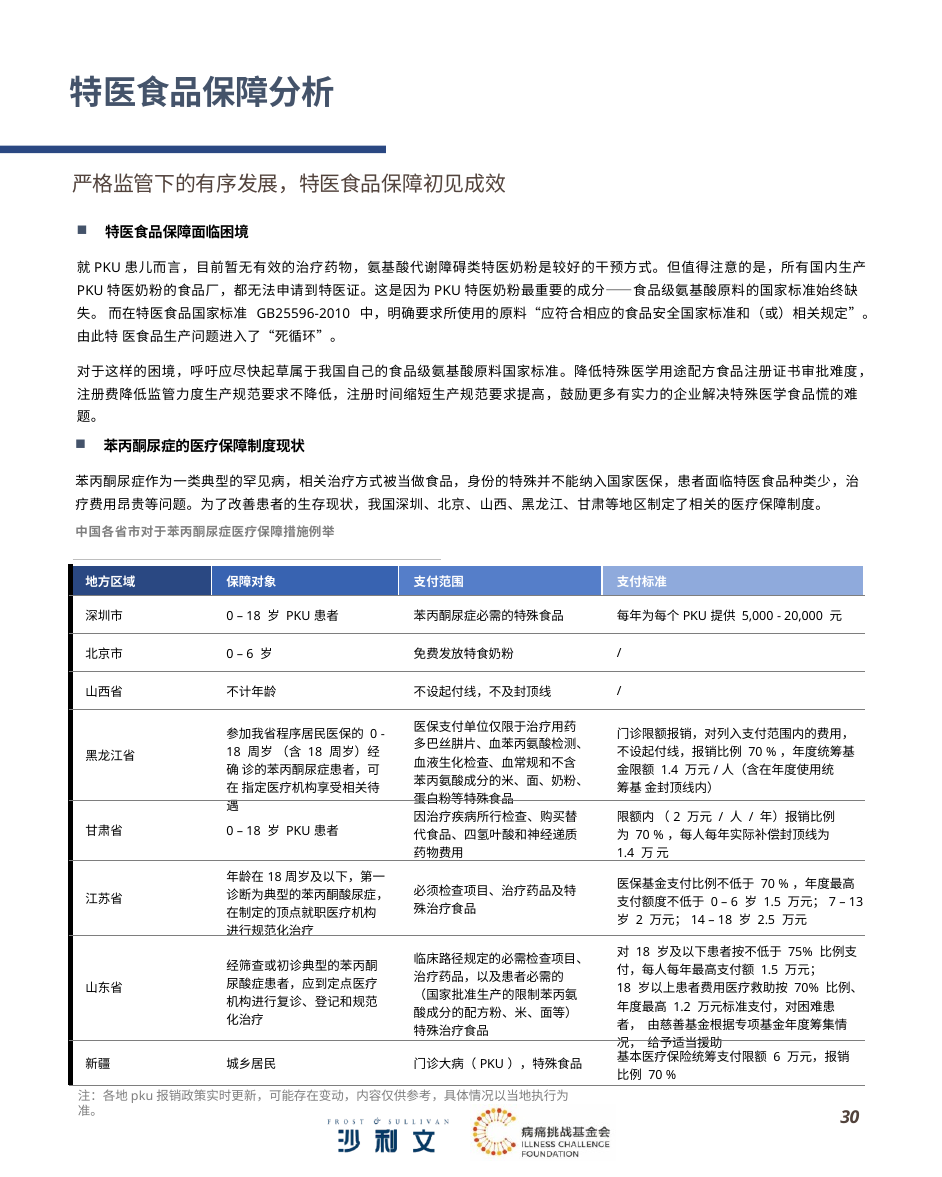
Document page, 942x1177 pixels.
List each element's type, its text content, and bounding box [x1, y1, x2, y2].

text_box 严格监管下的有序发展，特医食品保障初见成效 特医食品保障面临困境 就PKU患儿而言，目前暂无有效的治疗药物，氨基酸代谢障碍类特医奶粉是较好的干预方式。但值得注意的是，所有国内生产 PKU特医奶粉的食品厂，都无法申请到特医证。这是因为PKU特医奶粉最重要的成分——食品级氨基酸原料的国家标准始终缺失。 而在特医食品国家标准 GB25596-2010 中，明确要求所使用的原料“应符合相应的食品安全国家标准和（或）相关规定”。由此特 医食品生产问题进入了“死循环”。 对于这样的困境，呼吁应尽快起草属于我国自己的食品级氨基酸原料国家标准。降低特殊医学用途配方食品注册证书审批难度， 注册费降低监管力度生产规范要求不降低，注册时间缩短生产规范要求提高，鼓励更多有实力的企业解决特殊医学食品慌的难 题。 苯丙酮尿症的医疗保障制度现状 苯丙酮尿症作为一类典型的罕见病，相关治疗方式被当做食品，身份的特殊并不能纳入国家医保，患者面临特医食品种类少，治 疗费用昂贵等问题。为了改善患者的生存现状，我国深圳、北京、山西、黑龙江、甘肃等地区制定了相关的医疗保障制度。 中国各省市对于苯丙酮尿症医疗保障措施例举 [69, 169, 881, 540]
table_cell 山西省 [73, 672, 211, 709]
table_cell 门诊大病（PKU），特殊食品 [399, 1041, 601, 1085]
table_cell / [603, 672, 863, 709]
table_cell 不设起付线，不及封顶线 [399, 672, 601, 709]
table_cell 免费发放特食奶粉 [399, 634, 601, 671]
table_cell 苯丙酮尿症必需的特殊食品 [399, 596, 601, 633]
table_cell 城乡居民 [212, 1041, 398, 1085]
slide_number 40 [834, 1110, 866, 1176]
table_cell 必须检查项目、治疗药品及特 殊治疗食品 [399, 861, 601, 935]
text_box 注：各地pku报销政策实时更新，可能存在变动，内容仅供参考，具体情况以当地执行为准。 [75, 1085, 588, 1118]
table_cell 医保基金支付比例不低于 70 %，年度最高 支付额度不低于 0 – 6 岁 1.5 万元；7 – 13 岁 2 万元；14 – 18 岁 2.5 万元 [603, 861, 863, 935]
table_header 支付范围 [399, 566, 601, 595]
table_cell 甘肃省 [73, 801, 211, 860]
table_cell 限额内 （2 万元 / 人 / 年）报销比例为 70 %，每人每年实际补偿封顶线为 1.4 万 元 [603, 801, 863, 860]
table_cell 基本医疗保险统筹支付限额 6 万元，报销 比例 70 % [603, 1041, 863, 1085]
table_cell / [603, 634, 863, 671]
table_cell 经筛查或初诊典型的苯丙酮 尿酸症患者，应到定点医疗 机构进行复诊、登记和规范 化治疗 [212, 936, 398, 1040]
table_cell 医保支付单位仅限于治疗用药 多巴丝肼片、血苯丙氨酸检测、 血液生化检查、血常规和不含 苯丙氨酸成分的米、面、奶粉、 蛋白粉等特殊食品 [399, 710, 601, 800]
table_cell 年龄在18周岁及以下，第一 诊断为典型的苯丙酮酸尿症， 在制定的顶点就职医疗机构 进行规范化治疗 [212, 861, 398, 935]
table_cell 黑龙江省 [73, 710, 211, 800]
table_cell 江苏省 [73, 861, 211, 935]
table_cell 每年为每个PKU提供 5,000 - 20,000 元 [603, 596, 863, 633]
table_cell 深圳市 [73, 596, 211, 633]
table_cell 因治疗疾病所行检查、购买替 代食品、四氢叶酸和神经递质 药物费用 [399, 801, 601, 860]
table_header 保障对象 [212, 566, 398, 595]
table_header 支付标准 [603, 566, 863, 595]
table_cell 新疆 [73, 1041, 211, 1085]
title 特医食品保障分析 [68, 69, 339, 268]
table_header 地方区域 [73, 566, 211, 595]
table_cell 参加我省程序居民医保的 0 - 18 周岁 （含 18 周岁）经确 诊的苯丙酮尿症患者，可在 指定医疗机构享受相关待遇 [212, 710, 398, 800]
table_cell 0 – 18 岁 PKU患者 [212, 801, 398, 860]
picture [327, 1118, 449, 1153]
table_cell 北京市 [73, 634, 211, 671]
table_cell 0 – 18 岁 PKU患者 [212, 596, 398, 633]
picture [470, 1104, 616, 1161]
table_cell 不计年龄 [212, 672, 398, 709]
table_cell 山东省 [73, 936, 211, 1040]
table_cell 对 18 岁及以下患者按不低于 75% 比例支 付，每人每年最高支付额 1.5 万元； 18 岁以上患者费用医疗救助按 70% 比例、 年度最高 1.2 万元标准支付，对困难患者， 由慈善基金根据专项基金年度筹集情况， 给予适当援助 [603, 936, 863, 1040]
table_cell 0 – 6 岁 [212, 634, 398, 671]
table_cell 门诊限额报销，对列入支付范围内的费用， 不设起付线，报销比例 70 %，年度统筹基 金限额 1.4 万元/人（含在年度使用统筹基 金封顶线内） [603, 710, 863, 800]
table_cell 临床路径规定的必需检查项目、 治疗药品，以及患者必需的 （国家批准生产的限制苯丙氨 酸成分的配方粉、米、面等） 特殊治疗食品 [399, 936, 601, 1040]
